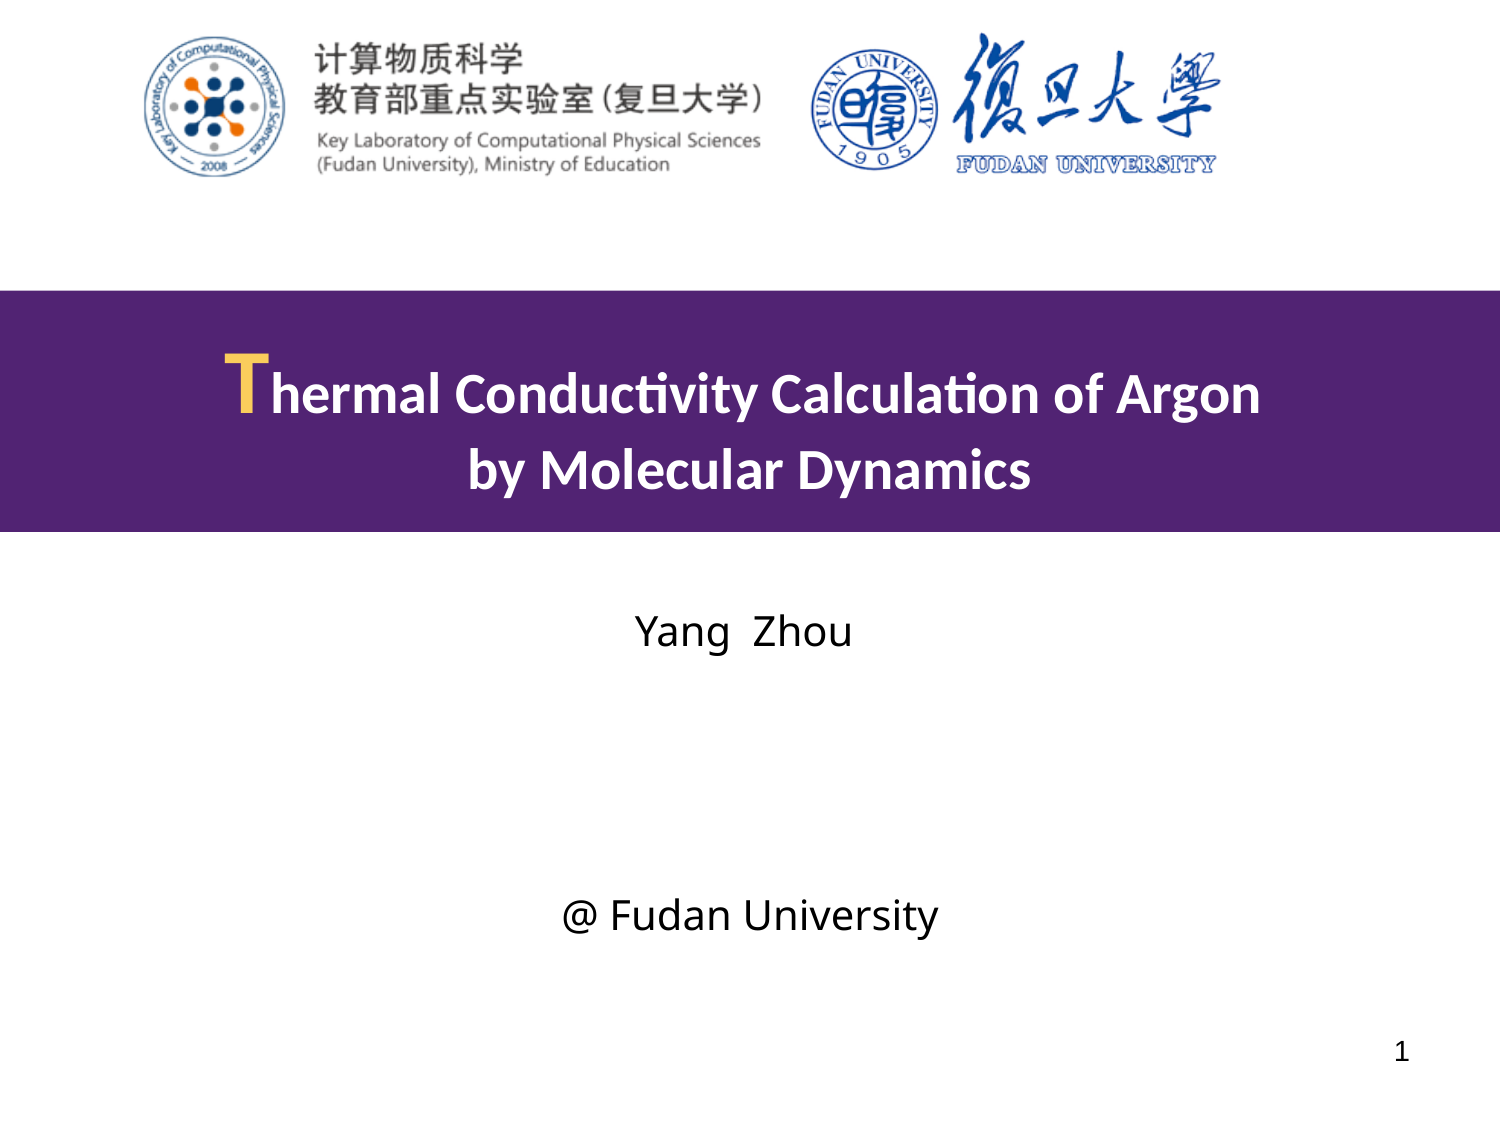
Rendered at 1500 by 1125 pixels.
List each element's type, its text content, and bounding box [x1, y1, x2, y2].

text_box Yang Zhou [620, 597, 892, 663]
picture [139, 24, 771, 192]
text_box Thermal Conductivity Calculation of Argon by Molecular Dynamics [0, 289, 1500, 534]
slide_number 1 [1074, 1024, 1425, 1103]
picture [774, 18, 1259, 186]
text_box @ Fudan University [395, 881, 1105, 947]
